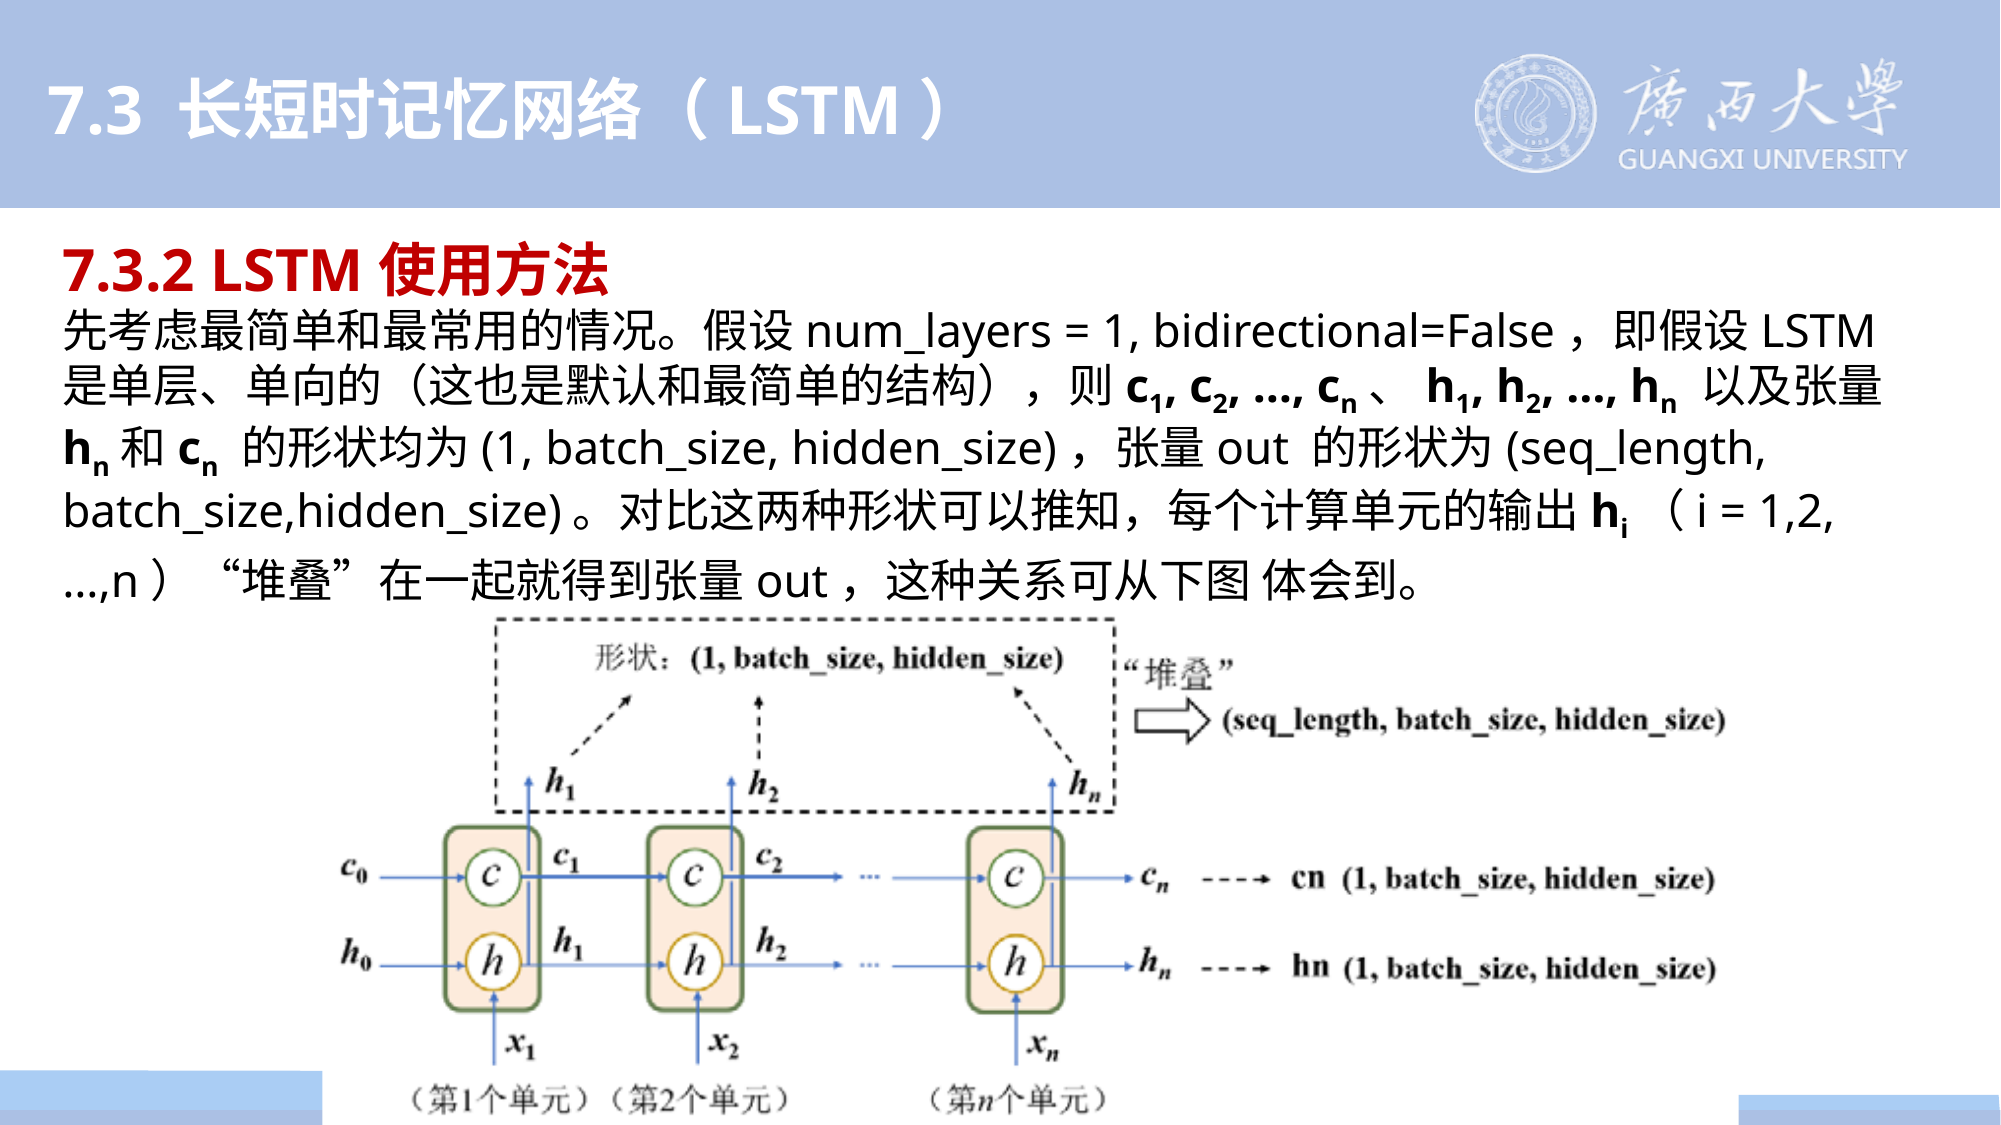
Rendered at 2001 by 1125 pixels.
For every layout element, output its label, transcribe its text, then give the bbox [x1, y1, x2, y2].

picture [1475, 53, 1910, 173]
text_box 先考虑最简单和最常用的情况。假设num_layers = 1, bidirectional=False，即假设LSTM是单层、单向的（这也是默认和最简单的结构），则c1, c2, …, cn、h1, h2, …, hn 以及张量hn和cn 的形状均为(1, batch_size, hidden_size)，张量out 的形状为(seq_length, batch_size,hidden_size)。对比这两种形状可以推知，每个计算单元的输出hi（i = 1,2,…,n）“堆叠”在一起就得到张量out，这种关系可从下图 体会到。 [47, 286, 1914, 614]
text_box 7.3 长短时记忆网络（LSTM） [30, 58, 1773, 157]
picture [322, 598, 1739, 1125]
text_box 7.3.2 LSTM使用方法 [47, 225, 1914, 286]
